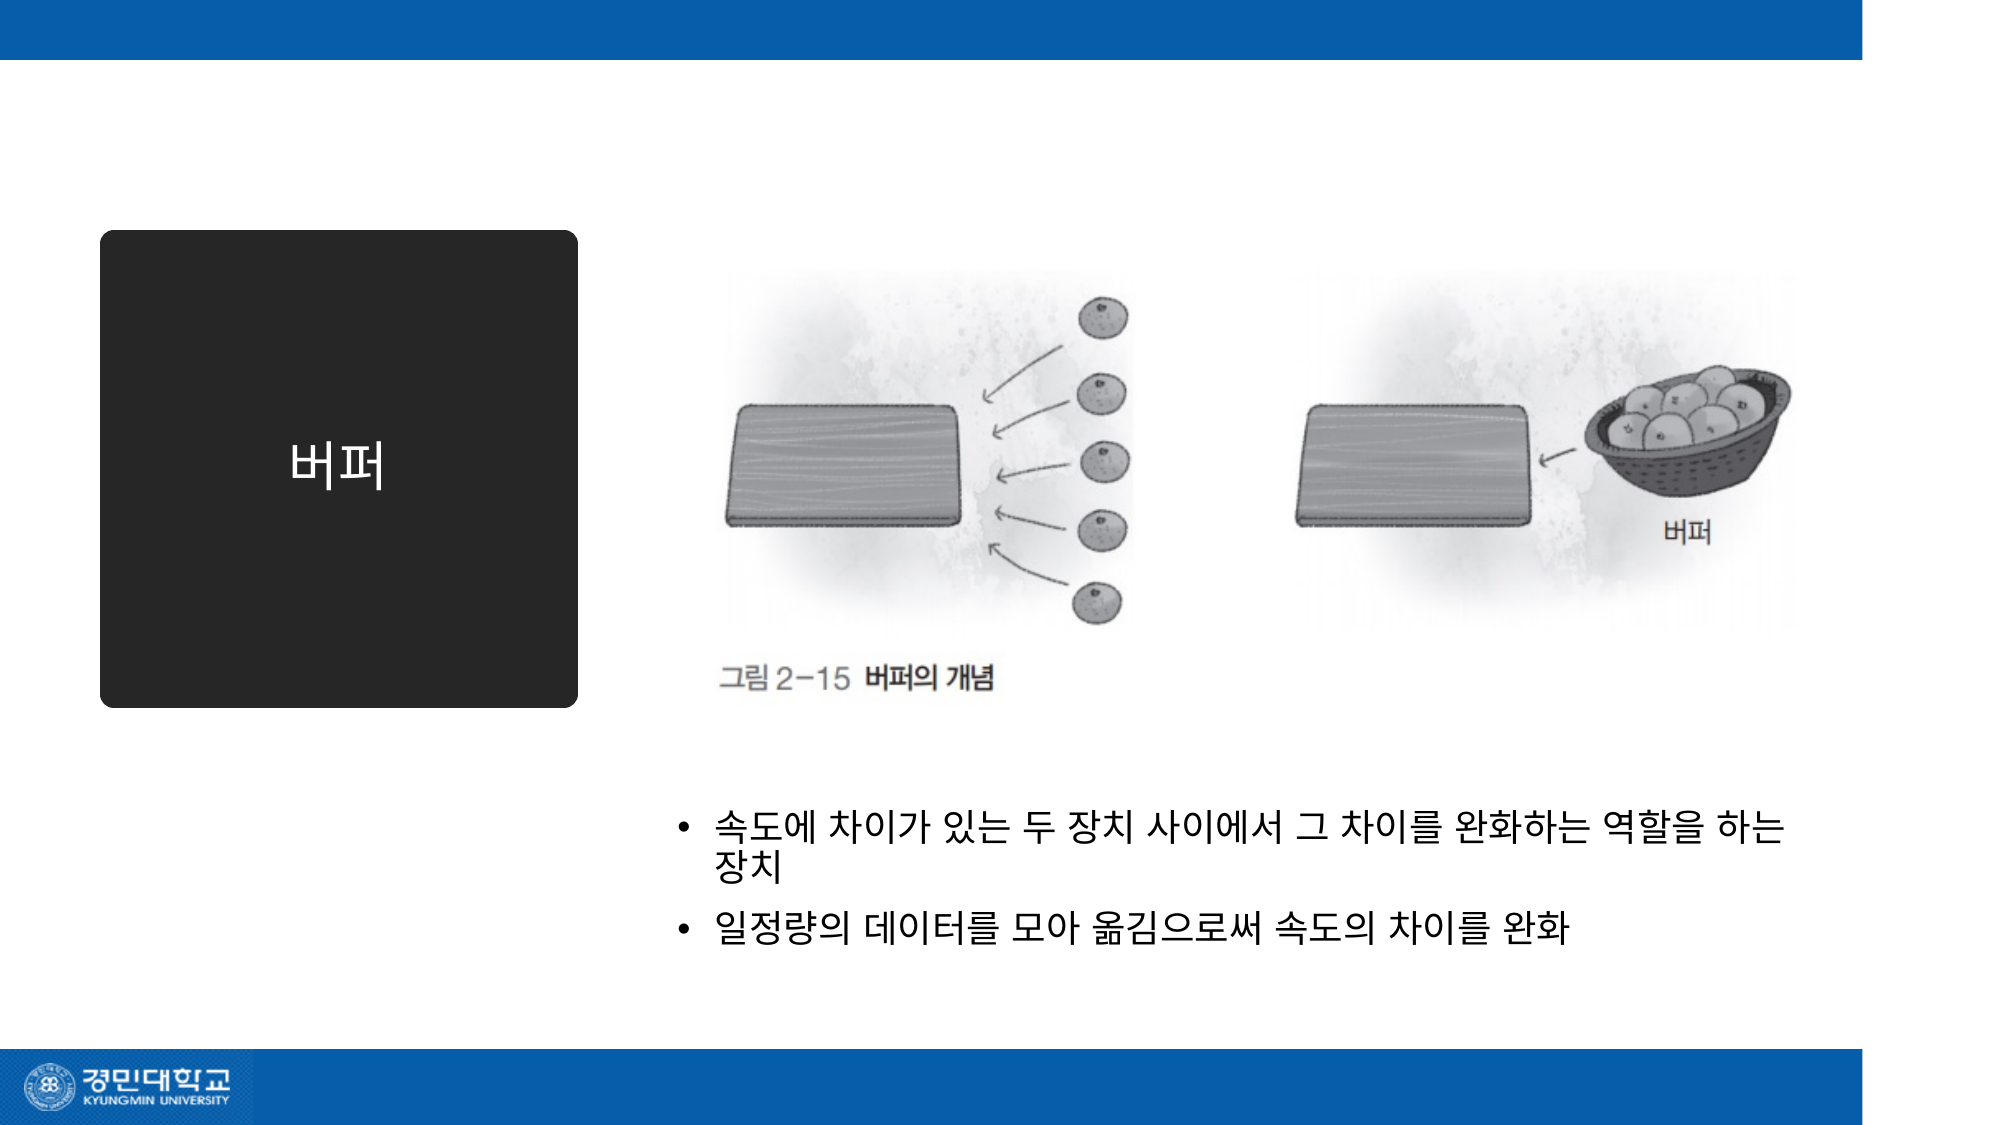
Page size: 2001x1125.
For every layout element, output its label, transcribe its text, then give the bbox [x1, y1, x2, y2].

title 버퍼 [113, 243, 564, 694]
picture [0, 1049, 253, 1125]
picture [662, 228, 1842, 710]
list 속도에 차이가 있는 두 장치 사이에서 그 차이를 완화하는 역할을 하는 장치 일정량의 데이터를 모아 옮김으로써 속도의 차이를 완화 [662, 801, 1842, 1014]
